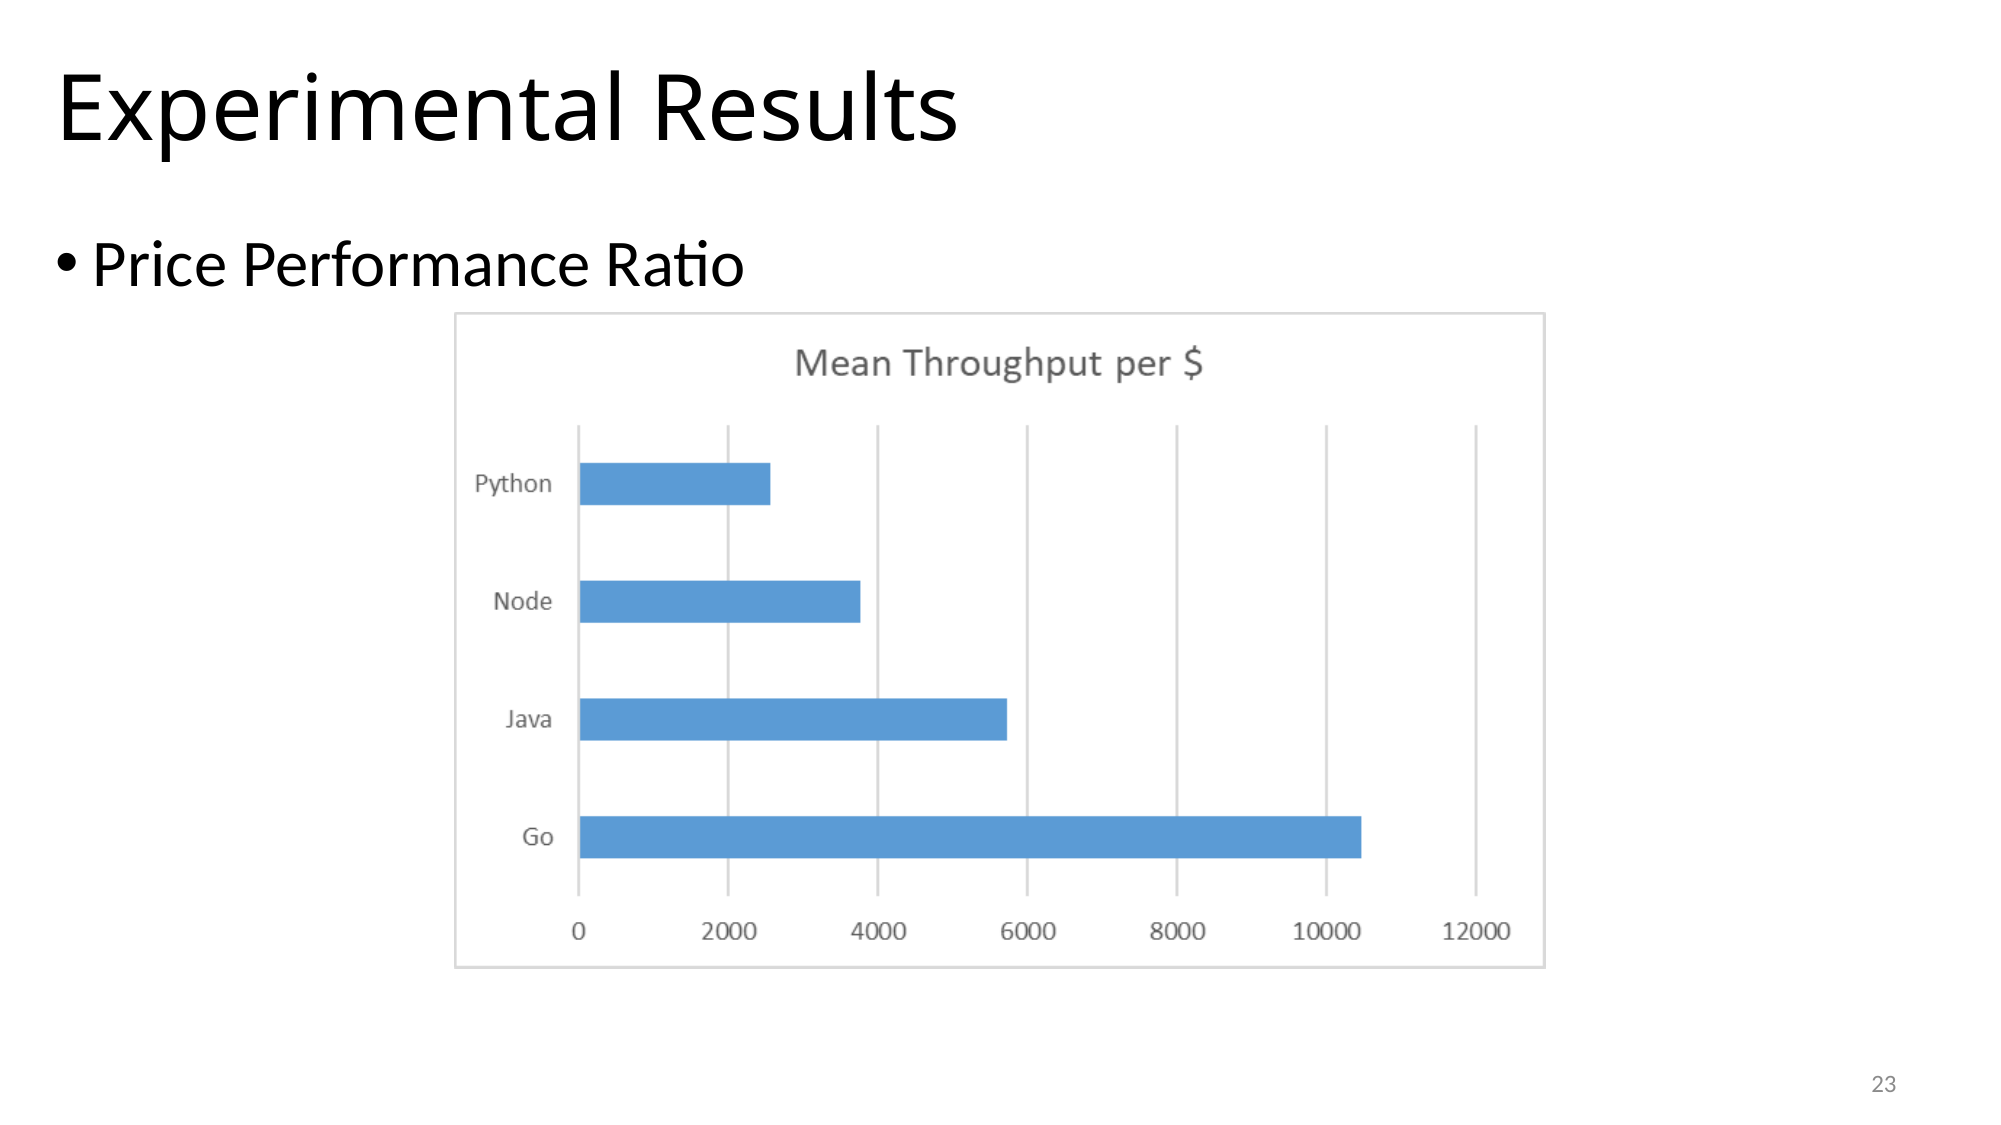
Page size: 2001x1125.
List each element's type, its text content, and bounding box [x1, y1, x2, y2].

title Experimental Results [40, 35, 1955, 187]
picture [454, 312, 1546, 969]
list Price Performance Ratio [40, 221, 1955, 1021]
